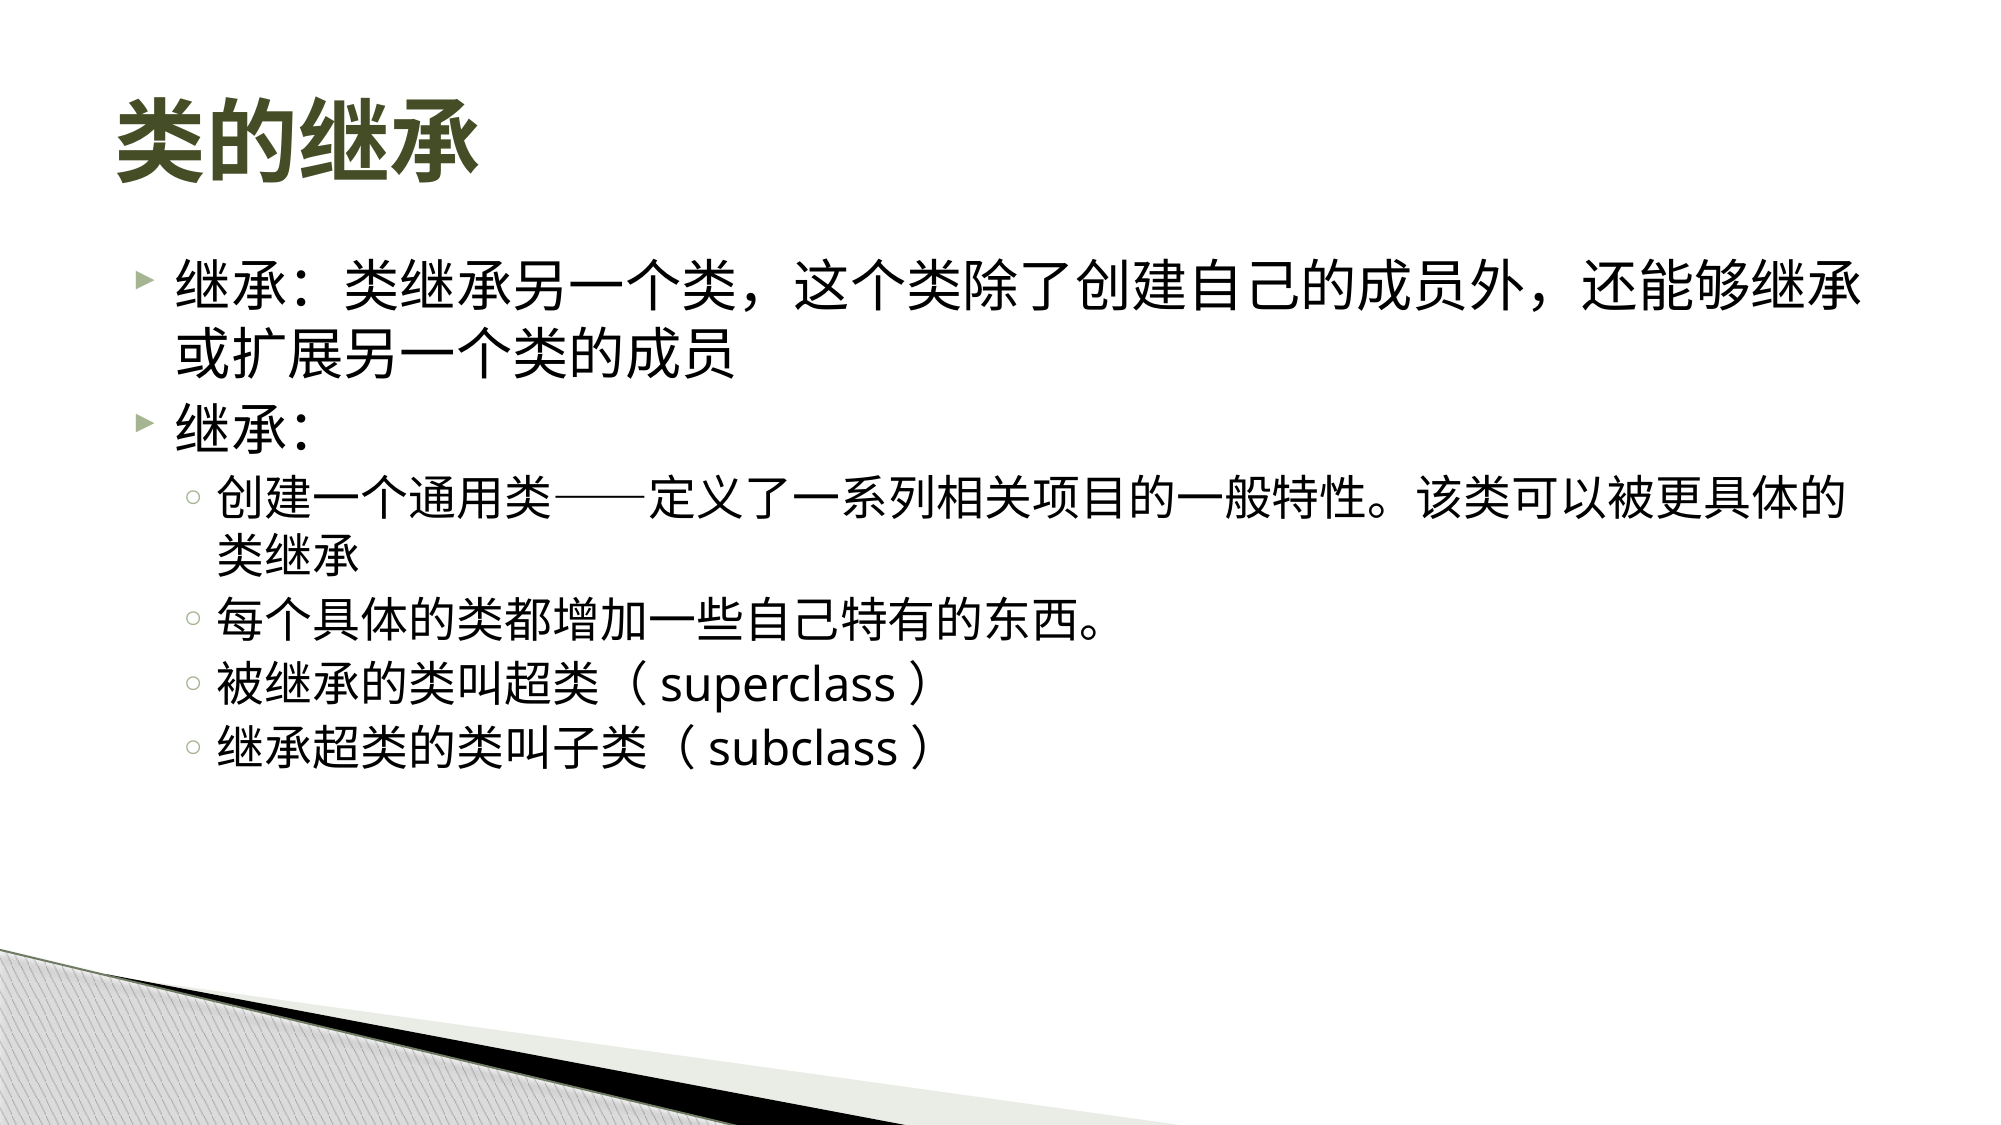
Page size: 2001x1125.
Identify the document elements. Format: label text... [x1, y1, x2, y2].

list 继承：类继承另一个类，这个类除了创建自己的成员外，还能够继承或扩展另一个类的成员 继承： 创建一个通用类——定义了一系列相关项目的一般特性。该类可以被更具体的类继承 每个具体的类都增加一些自己特有的东西。 被继承的类叫超类（superclass） 继承超类的类叫子类（subclass） [99, 243, 1900, 986]
title 类的继承 [99, 45, 1900, 233]
